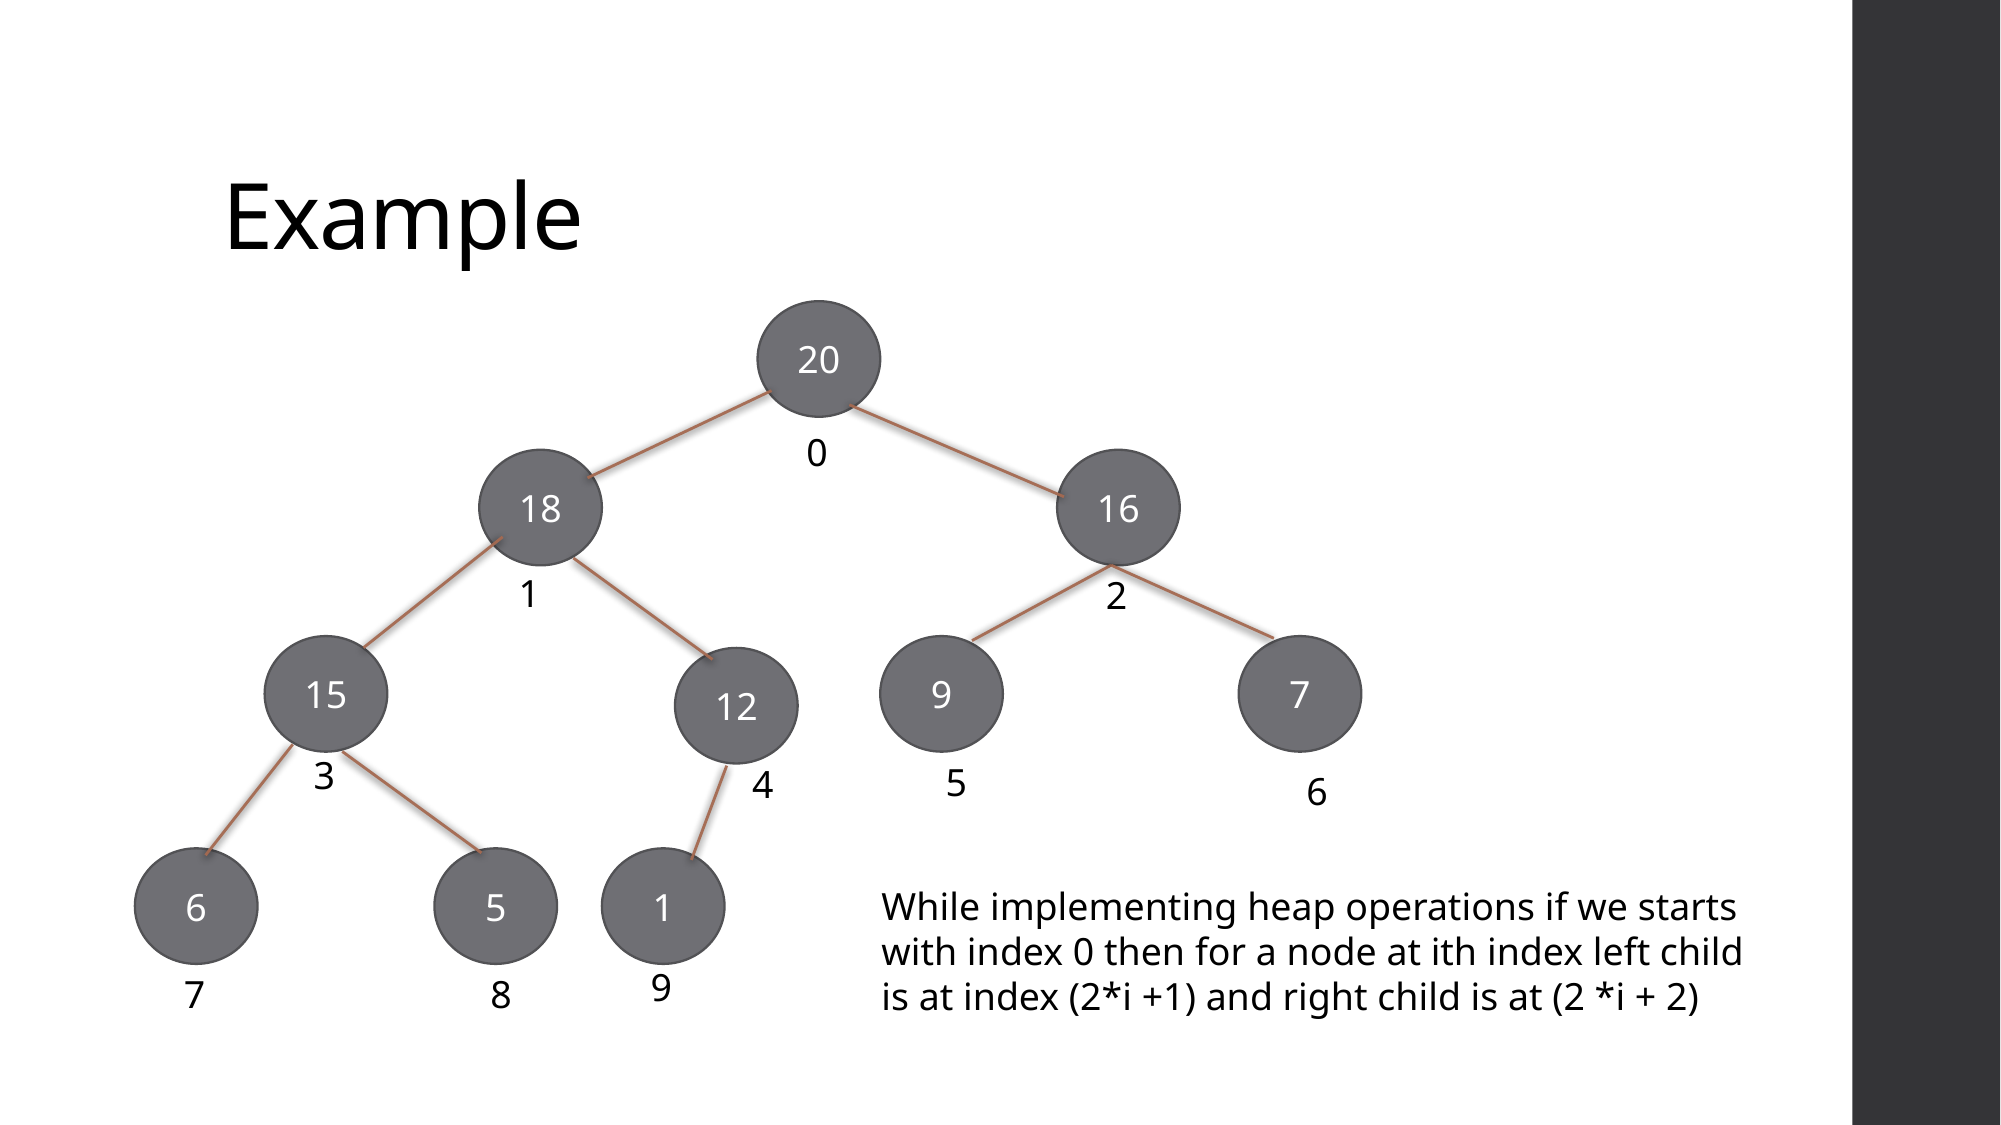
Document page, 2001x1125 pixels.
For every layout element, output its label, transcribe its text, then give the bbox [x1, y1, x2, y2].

text_box 9 [635, 956, 692, 1017]
text_box 8 [475, 963, 532, 1024]
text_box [341, 751, 482, 854]
text_box 6 [133, 847, 259, 963]
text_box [849, 404, 1065, 497]
text_box 9 [879, 634, 1005, 752]
text_box 4 [737, 753, 794, 814]
text_box 5 [930, 751, 987, 812]
text_box 16 [1055, 448, 1181, 560]
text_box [1110, 564, 1275, 639]
text_box 1 [600, 847, 726, 959]
text_box 20 [756, 300, 882, 418]
title Example [206, 60, 1797, 278]
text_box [573, 557, 713, 660]
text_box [971, 564, 1106, 641]
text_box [205, 744, 293, 856]
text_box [691, 765, 727, 861]
text_box 5 [433, 847, 559, 963]
text_box 7 [168, 963, 225, 1024]
text_box 18 [478, 448, 604, 564]
text_box 15 [263, 634, 389, 746]
text_box 3 [299, 744, 355, 805]
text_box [587, 390, 772, 479]
text_box 0 [791, 421, 842, 481]
text_box 12 [673, 646, 799, 765]
text_box 1 [511, 562, 560, 623]
text_box 6 [1291, 760, 1348, 821]
text_box 7 [1237, 634, 1363, 753]
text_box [363, 536, 503, 648]
text_box While implementing heap operations if we starts with index 0 then for a node at ith index left child is at index (2*i +1) and right child is at (2 *i + 2) [866, 875, 1770, 1026]
